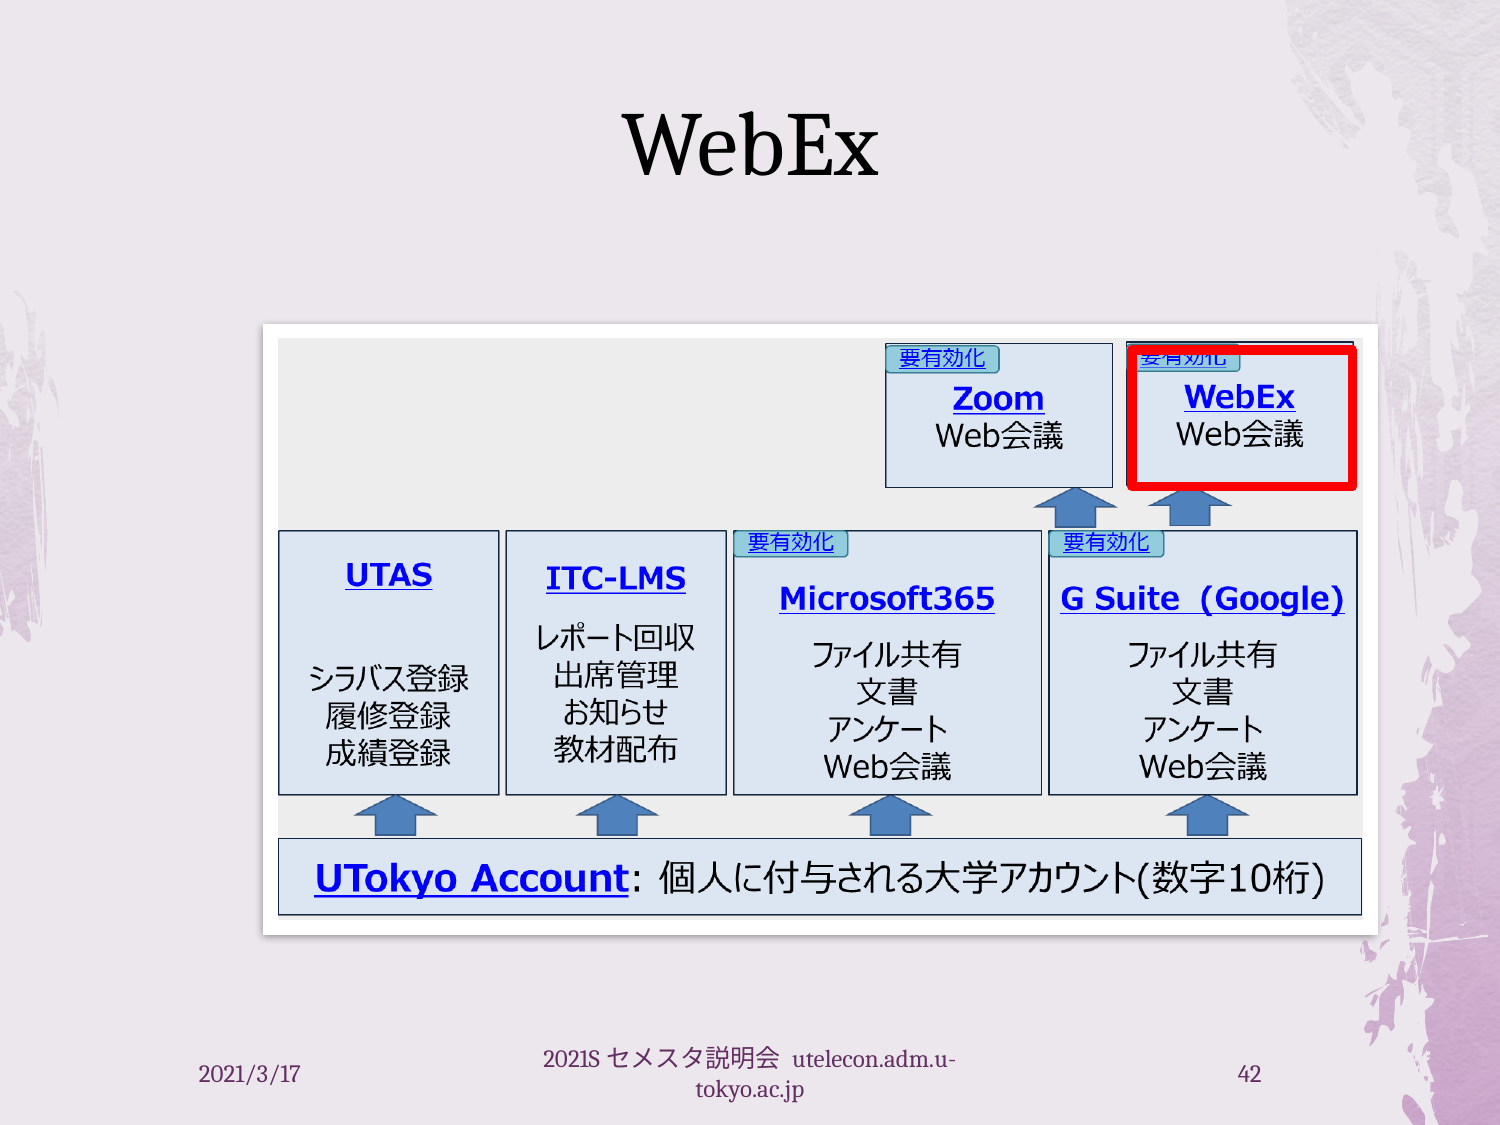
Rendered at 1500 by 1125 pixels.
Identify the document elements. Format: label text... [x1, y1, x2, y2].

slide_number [75, 1042, 425, 1103]
footer 2021Sセメスタ説明会 utelecon.adm.u-tokyo.ac.jp [512, 1042, 988, 1103]
title WebEx [75, 45, 1425, 233]
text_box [277, 337, 1364, 921]
slide_number 42 [1074, 1042, 1425, 1103]
